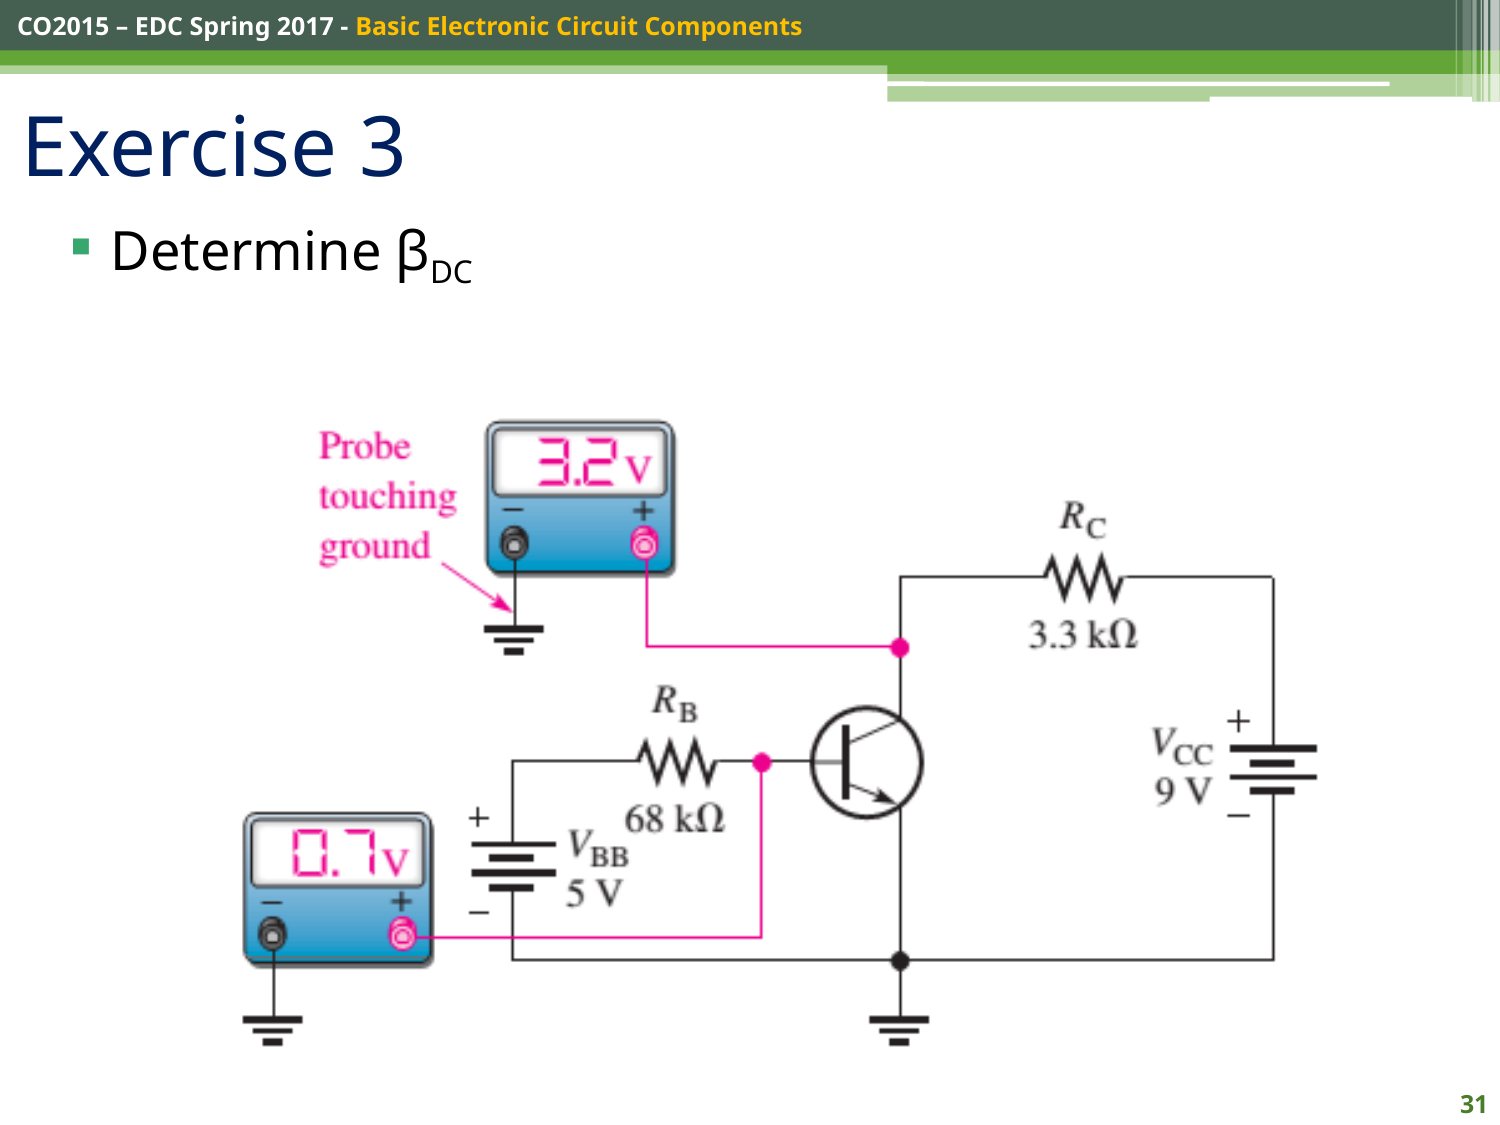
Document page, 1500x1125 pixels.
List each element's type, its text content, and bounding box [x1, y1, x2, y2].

title Exercise 3 [6, 77, 1485, 209]
picture [159, 325, 1350, 1059]
list Determine βDC [35, 208, 1394, 382]
